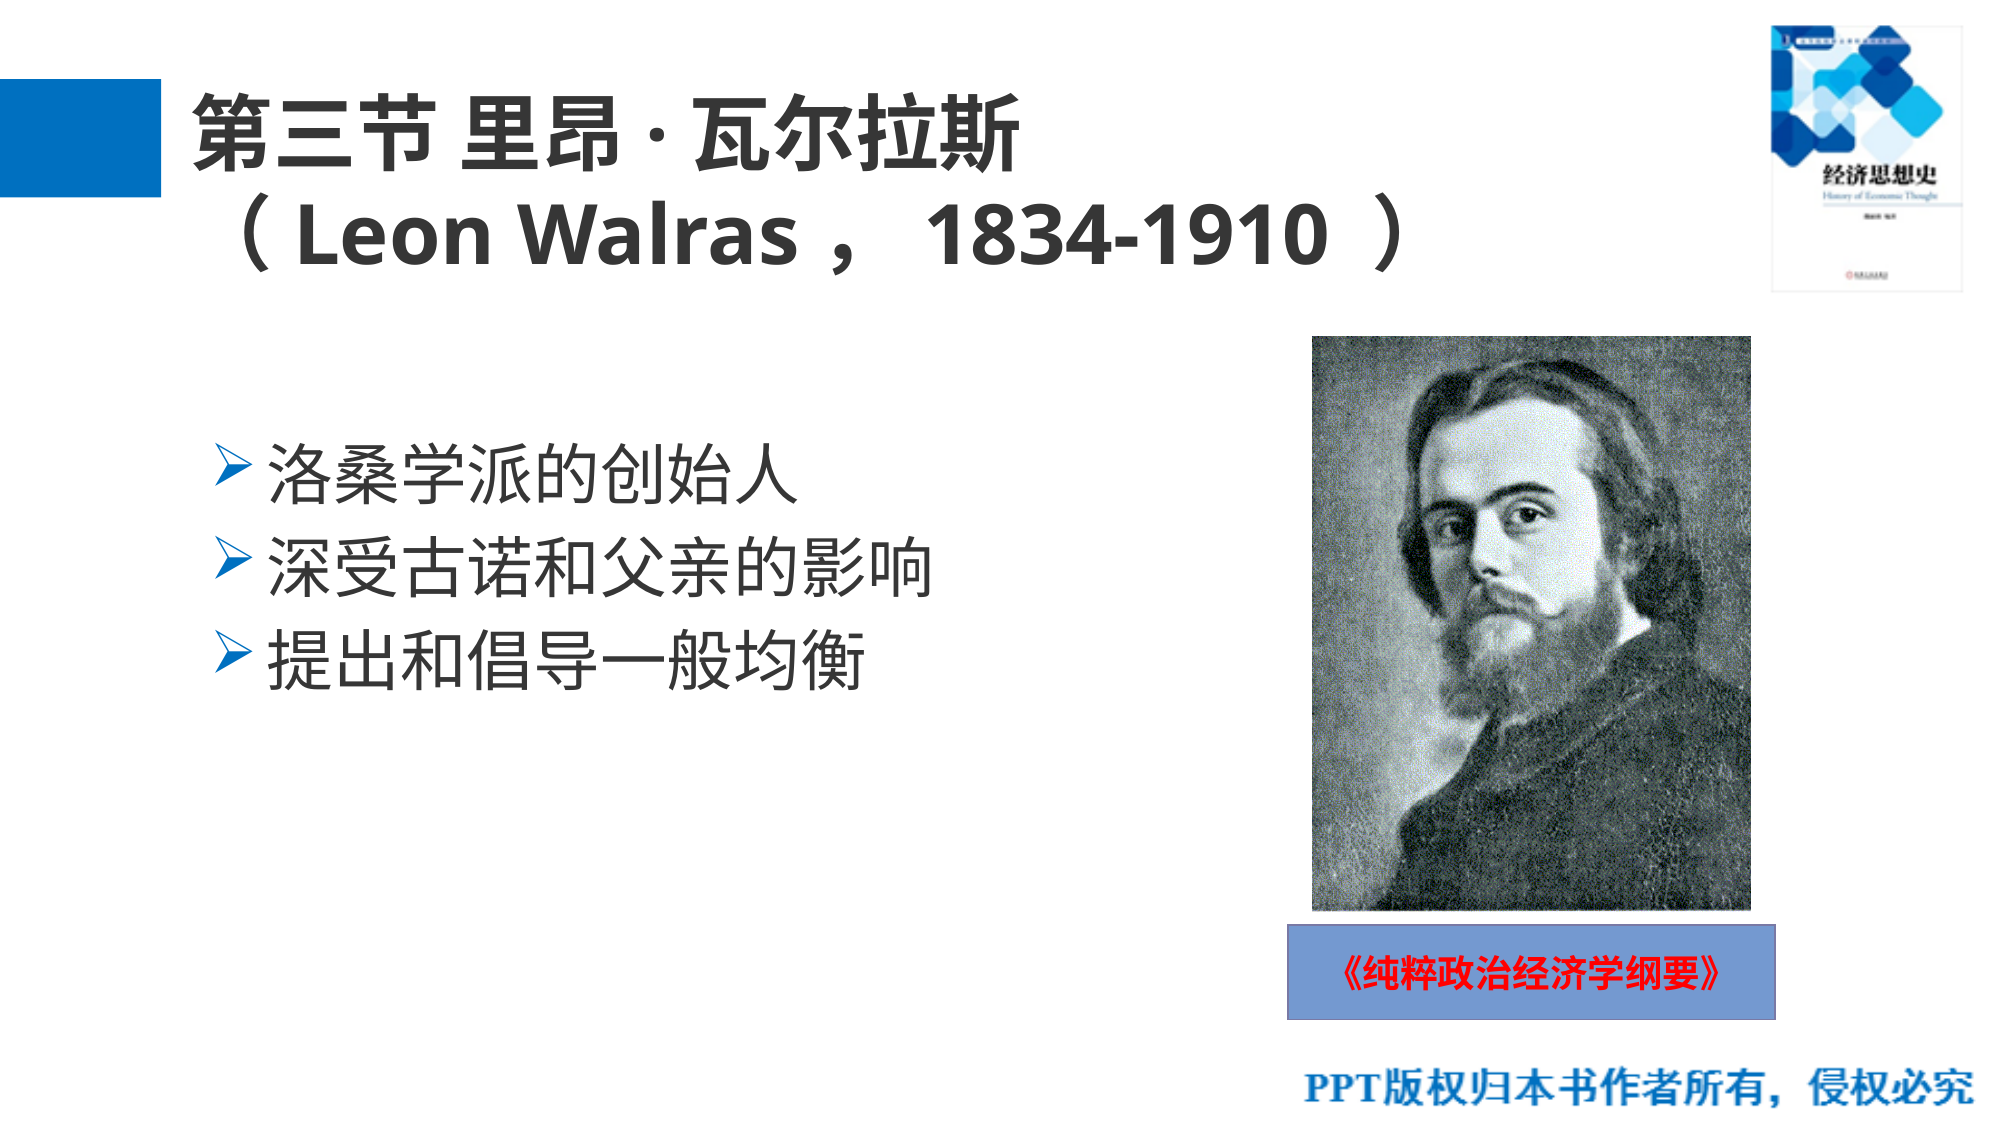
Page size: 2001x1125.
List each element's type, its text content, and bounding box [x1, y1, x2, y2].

title 第三节 里昂·瓦尔拉斯 （Leon Walras，1834-1910 ） [174, 87, 2000, 275]
list 洛桑学派的创始人 深受古诺和父亲的影响 提出和倡导一般均衡 [195, 425, 996, 1056]
picture [0, 0, 2001, 1125]
text_box 《纯粹政治经济学纲要》 [1287, 925, 1776, 1020]
text_box [0, 77, 163, 199]
